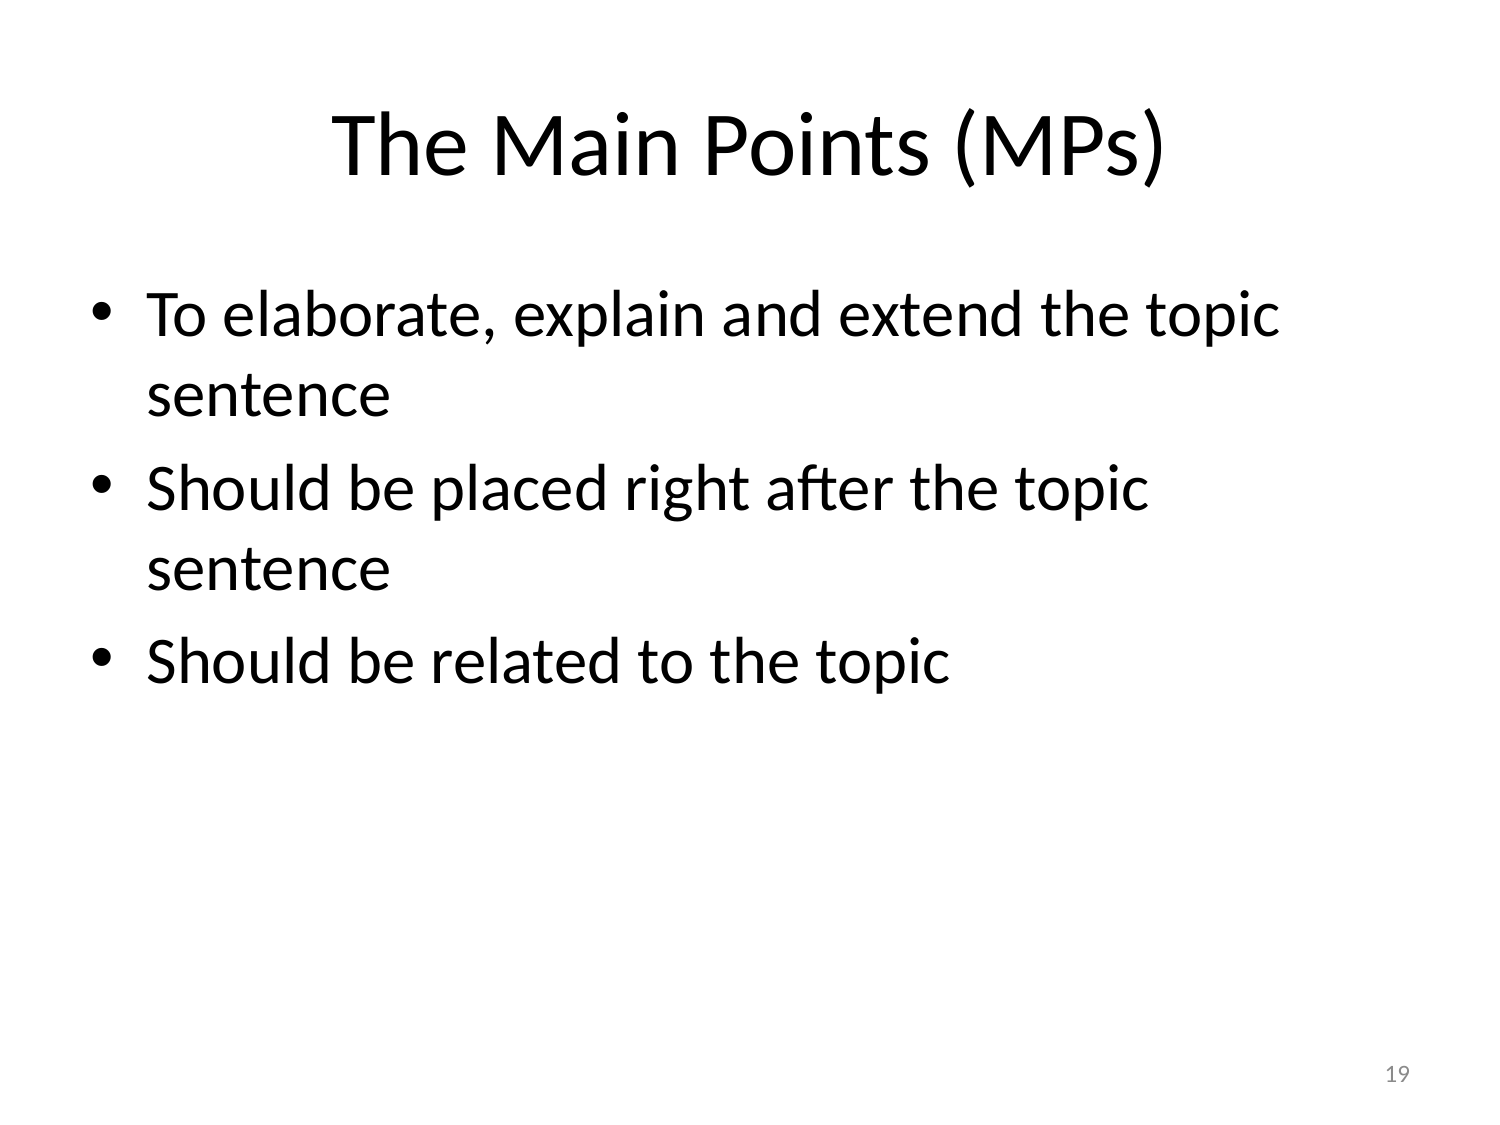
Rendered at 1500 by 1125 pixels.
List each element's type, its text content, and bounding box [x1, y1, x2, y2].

title The Main Points (MPs) [75, 45, 1425, 233]
slide_number 19 [1074, 1042, 1425, 1103]
list To elaborate, explain and extend the topic sentence Should be placed right after the topic sentence Should be related to the topic [75, 262, 1425, 1005]
